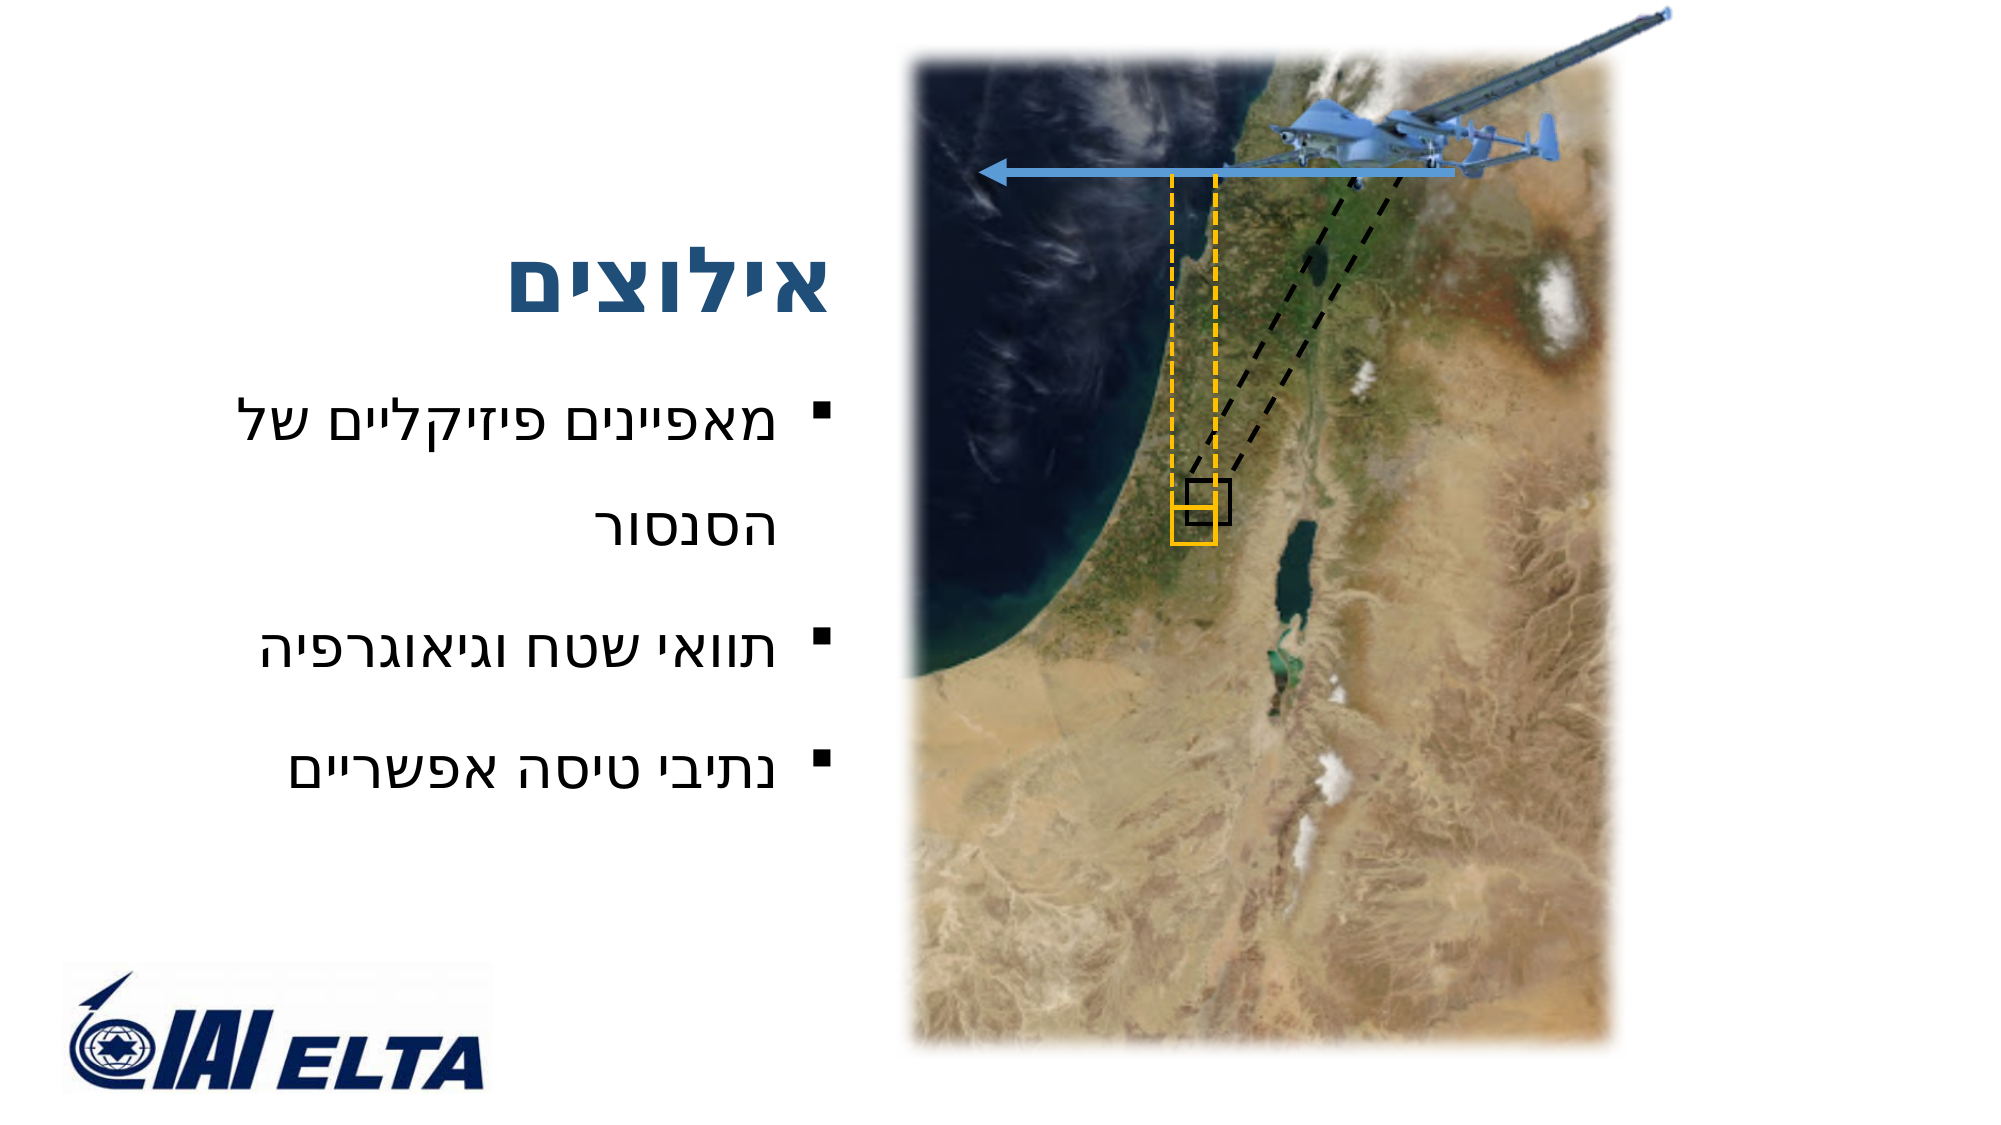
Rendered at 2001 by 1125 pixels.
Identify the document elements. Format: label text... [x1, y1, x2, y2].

picture [896, 0, 1701, 1059]
text_box אילוצים מאפיינים פיזיקליים של הסנסור תוואי שטח וגיאוגרפיה נתיבי טיסה אפשריים [56, 158, 851, 808]
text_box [1171, 173, 1216, 525]
picture [62, 962, 493, 1094]
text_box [1216, 173, 1405, 481]
